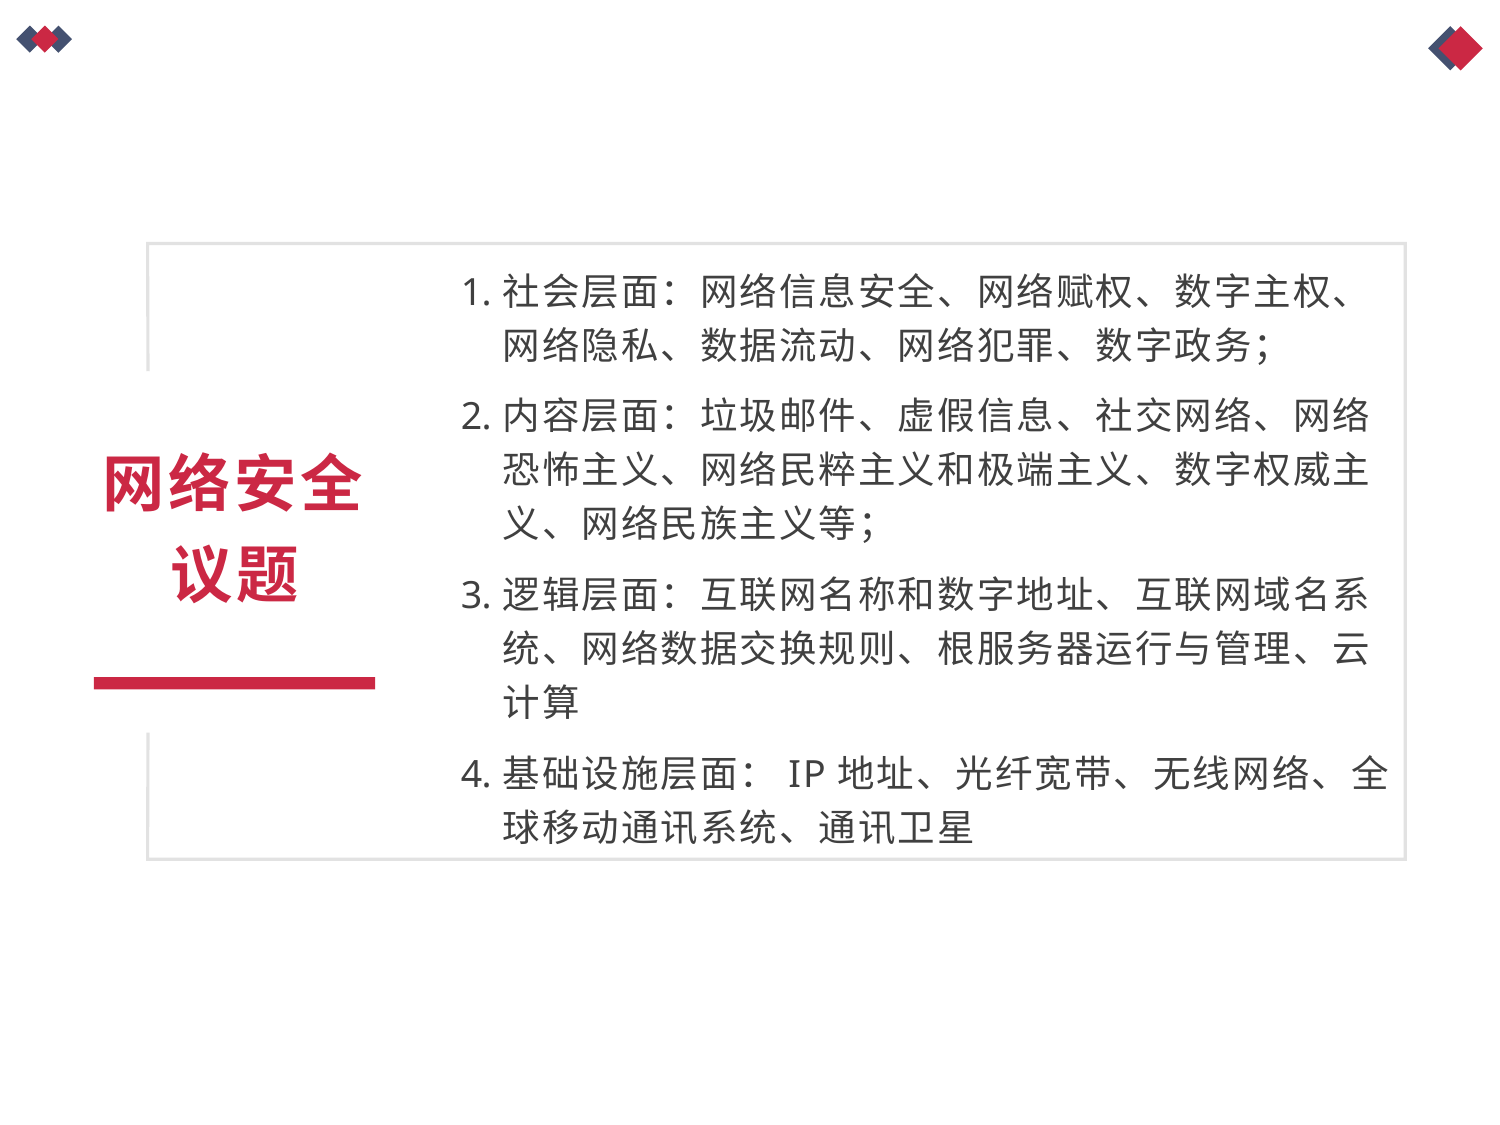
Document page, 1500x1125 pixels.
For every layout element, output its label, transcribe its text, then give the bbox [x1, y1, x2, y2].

text_box [93, 676, 147, 691]
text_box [20, 29, 1477, 64]
text_box [146, 242, 1407, 861]
text_box 社会层面：网络信息安全、网络赋权、数字主权、网络隐私、数据流动、网络犯罪、数字政务； 内容层面：垃圾邮件、虚假信息、社交网络、网络恐怖主义、网络民粹主义和极端主义、数字权威主义、网络民族主义等； 逻辑层面：互联网名称和数字地址、互联网域名系统、网络数据交换规则、根服务器运行与管理、云计算 基础设施层面：IP地址、光纤宽带、无线网络、全球移动通讯系统、通讯卫星 [407, 317, 1406, 791]
text_box 网络安全议题 [74, 431, 394, 619]
